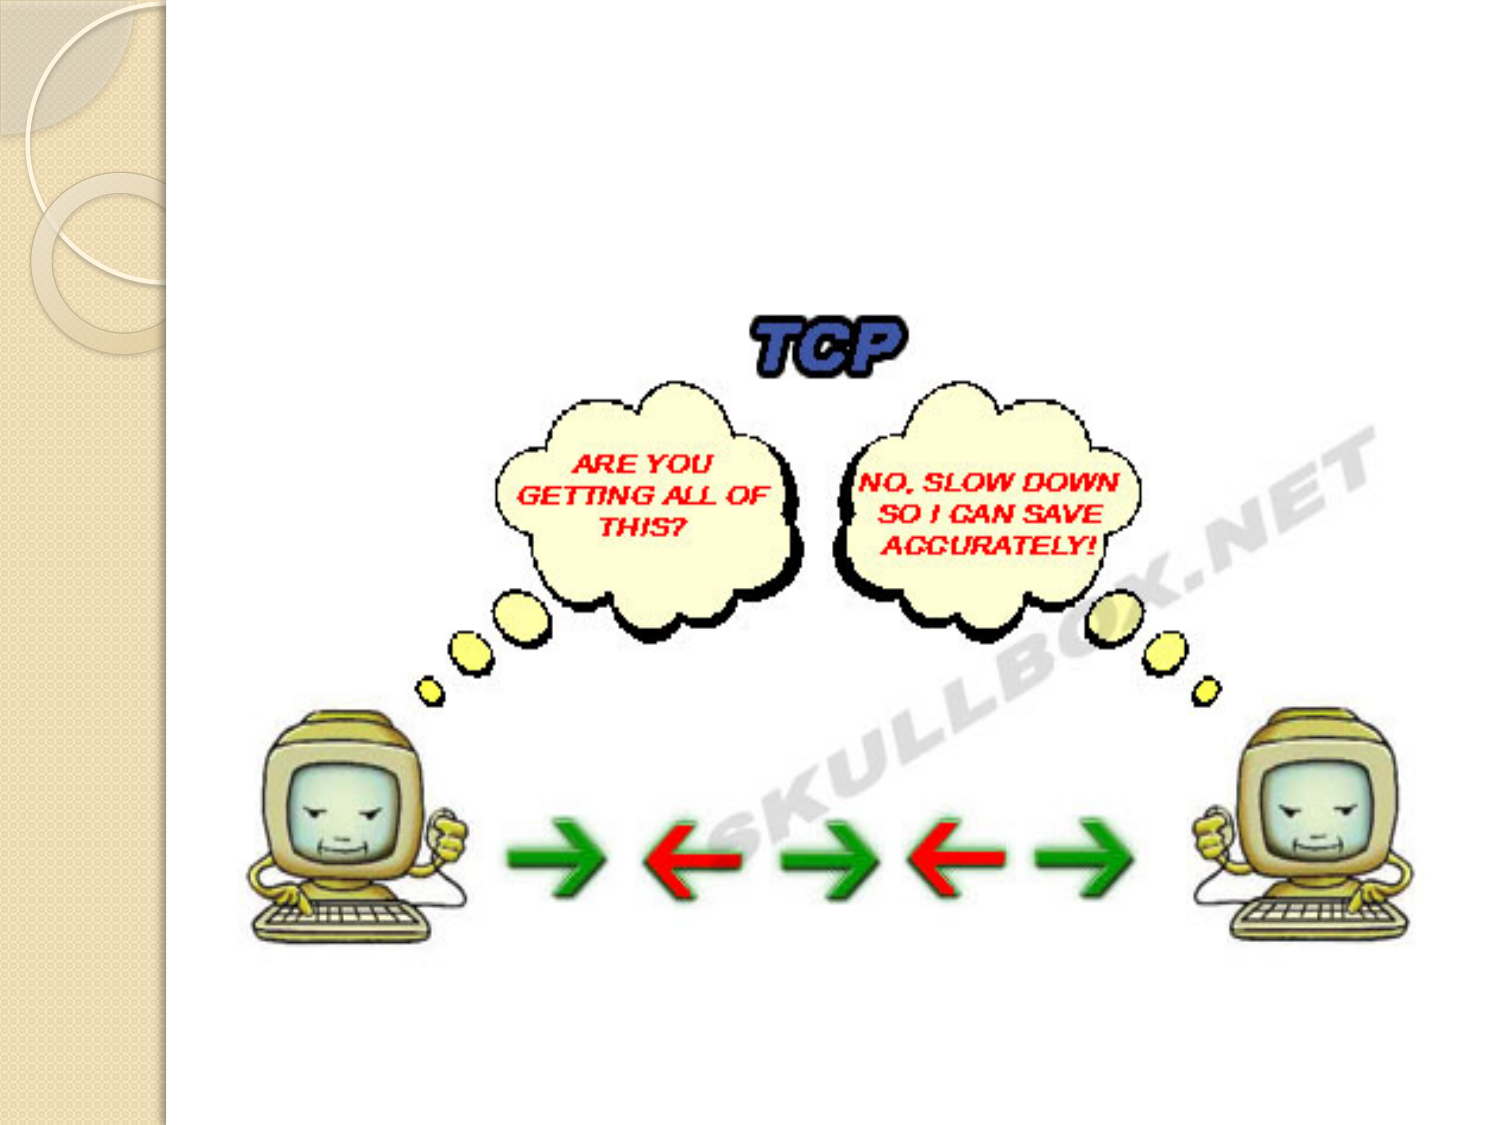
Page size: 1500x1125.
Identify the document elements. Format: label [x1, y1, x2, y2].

list [237, 274, 1426, 1063]
